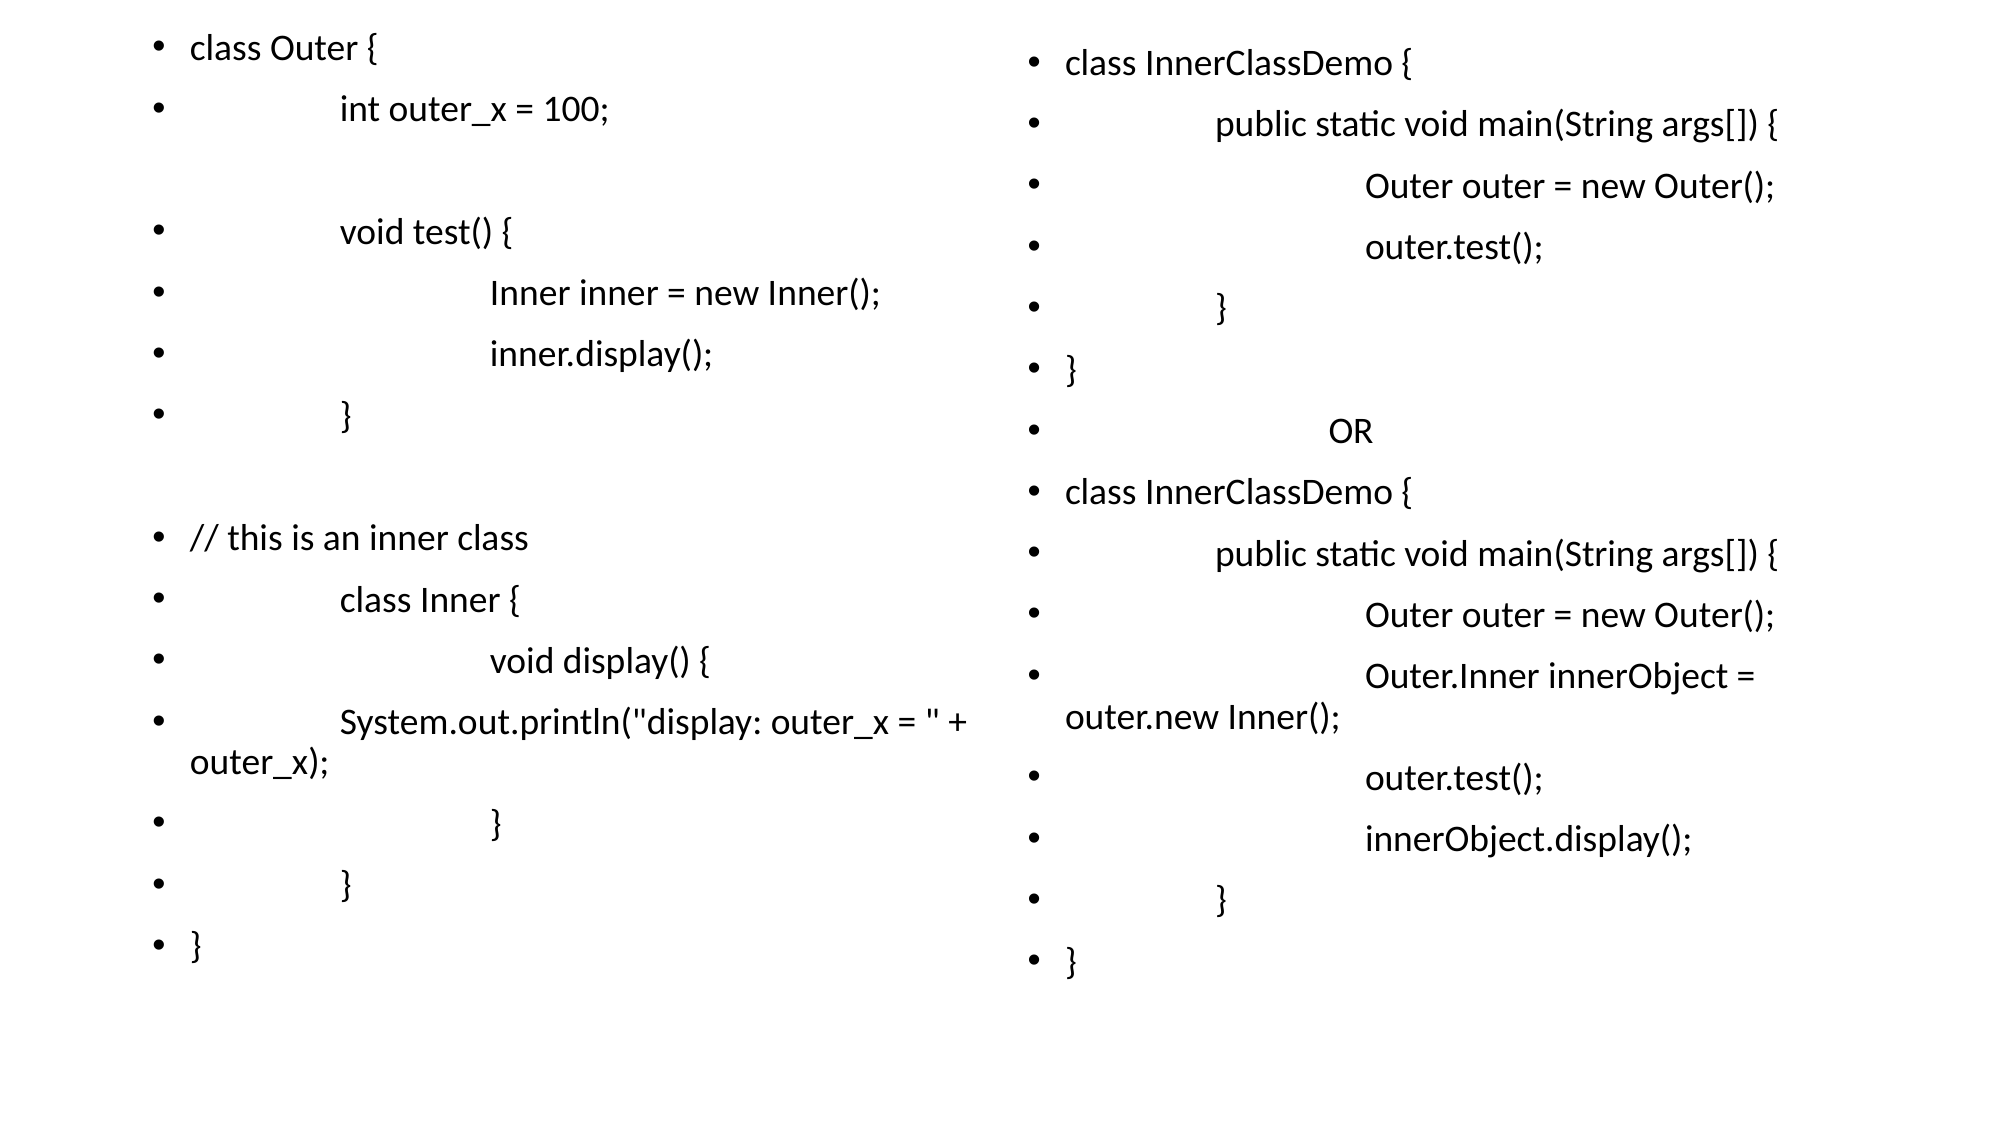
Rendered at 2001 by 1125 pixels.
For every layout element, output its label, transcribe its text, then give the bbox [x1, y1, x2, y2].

list class InnerClassDemo { public static void main(String args[]) { Outer outer = new Outer(); outer.test(); } } OR class InnerClassDemo { public static void main(String args[]) { Outer outer = new Outer(); Outer.Inner innerObject = outer.new Inner(); outer.test(); innerObject.display(); } } [1012, 35, 1863, 1083]
list class Outer { int outer_x = 100; void test() { Inner inner = new Inner(); inner.display(); } // this is an inner class class Inner { void display() { System.out.println("display: outer_x = " + outer_x); } } } [137, 20, 988, 1014]
